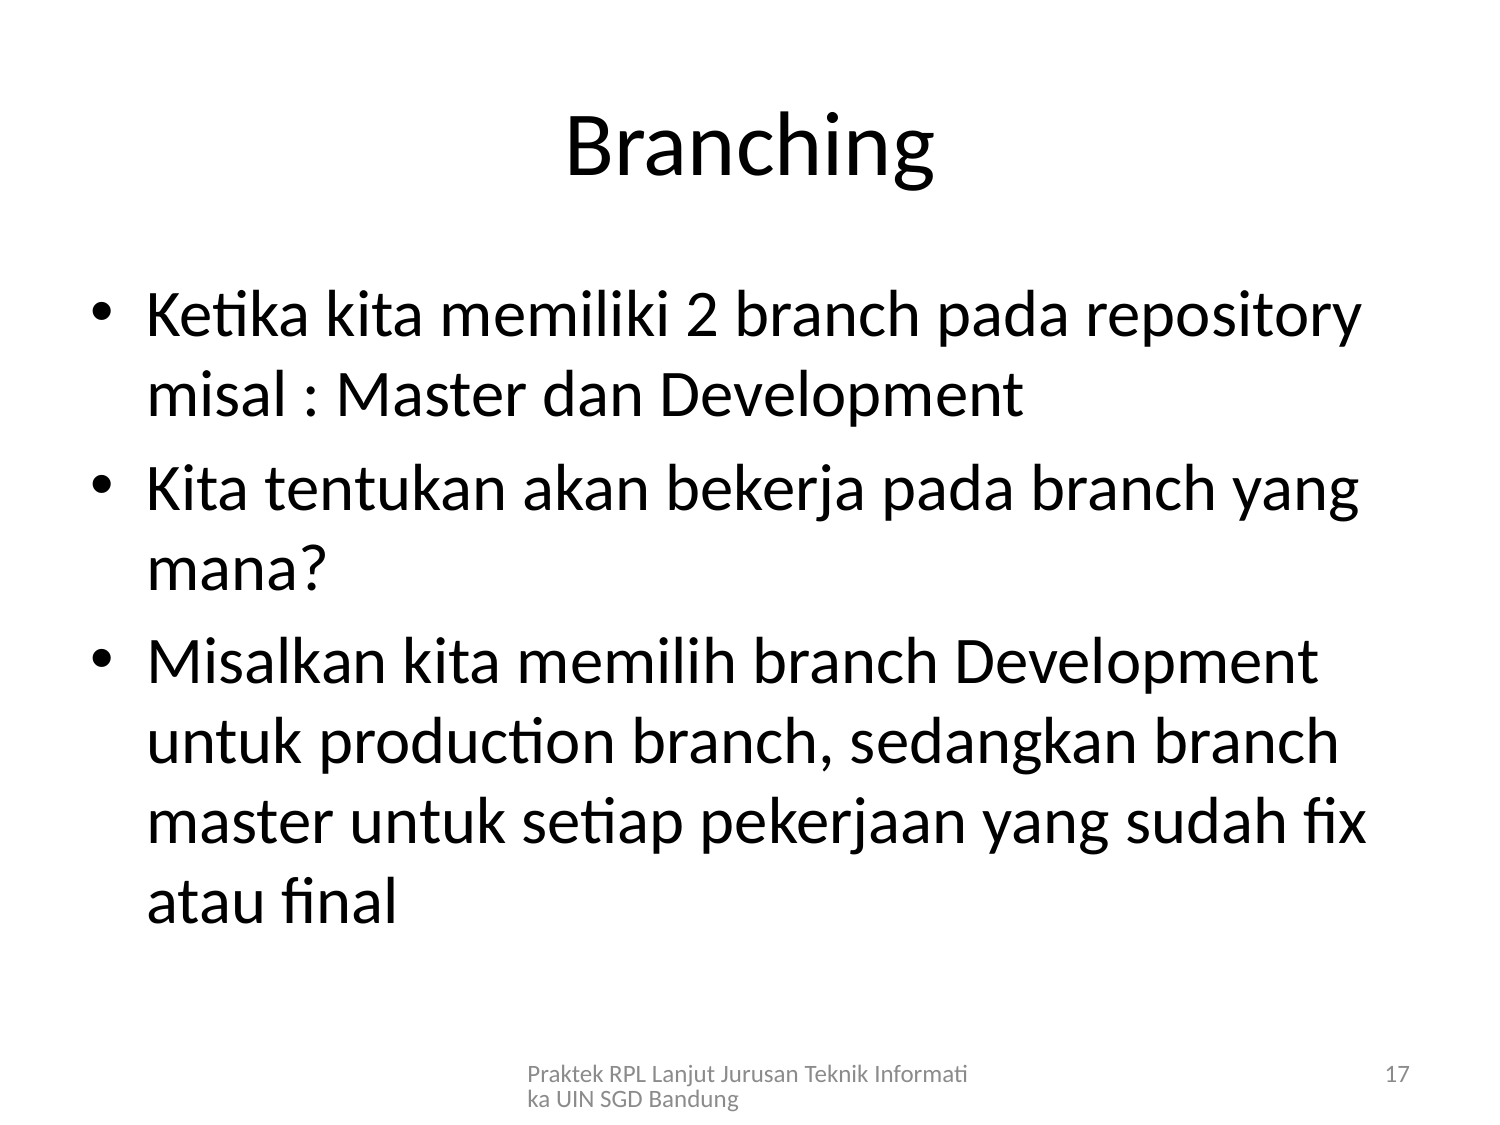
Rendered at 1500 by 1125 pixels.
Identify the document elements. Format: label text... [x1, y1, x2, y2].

slide_number 17 [1074, 1042, 1425, 1103]
footer Praktek RPL Lanjut Jurusan Teknik Informatika UIN SGD Bandung [512, 1042, 988, 1103]
list Ketika kita memiliki 2 branch pada repository misal : Master dan Development Kita tentukan akan bekerja pada branch yang mana? Misalkan kita memilih branch Development untuk production branch, sedangkan branch master untuk setiap pekerjaan yang sudah fix atau final [75, 262, 1425, 1005]
title Branching [75, 45, 1425, 233]
